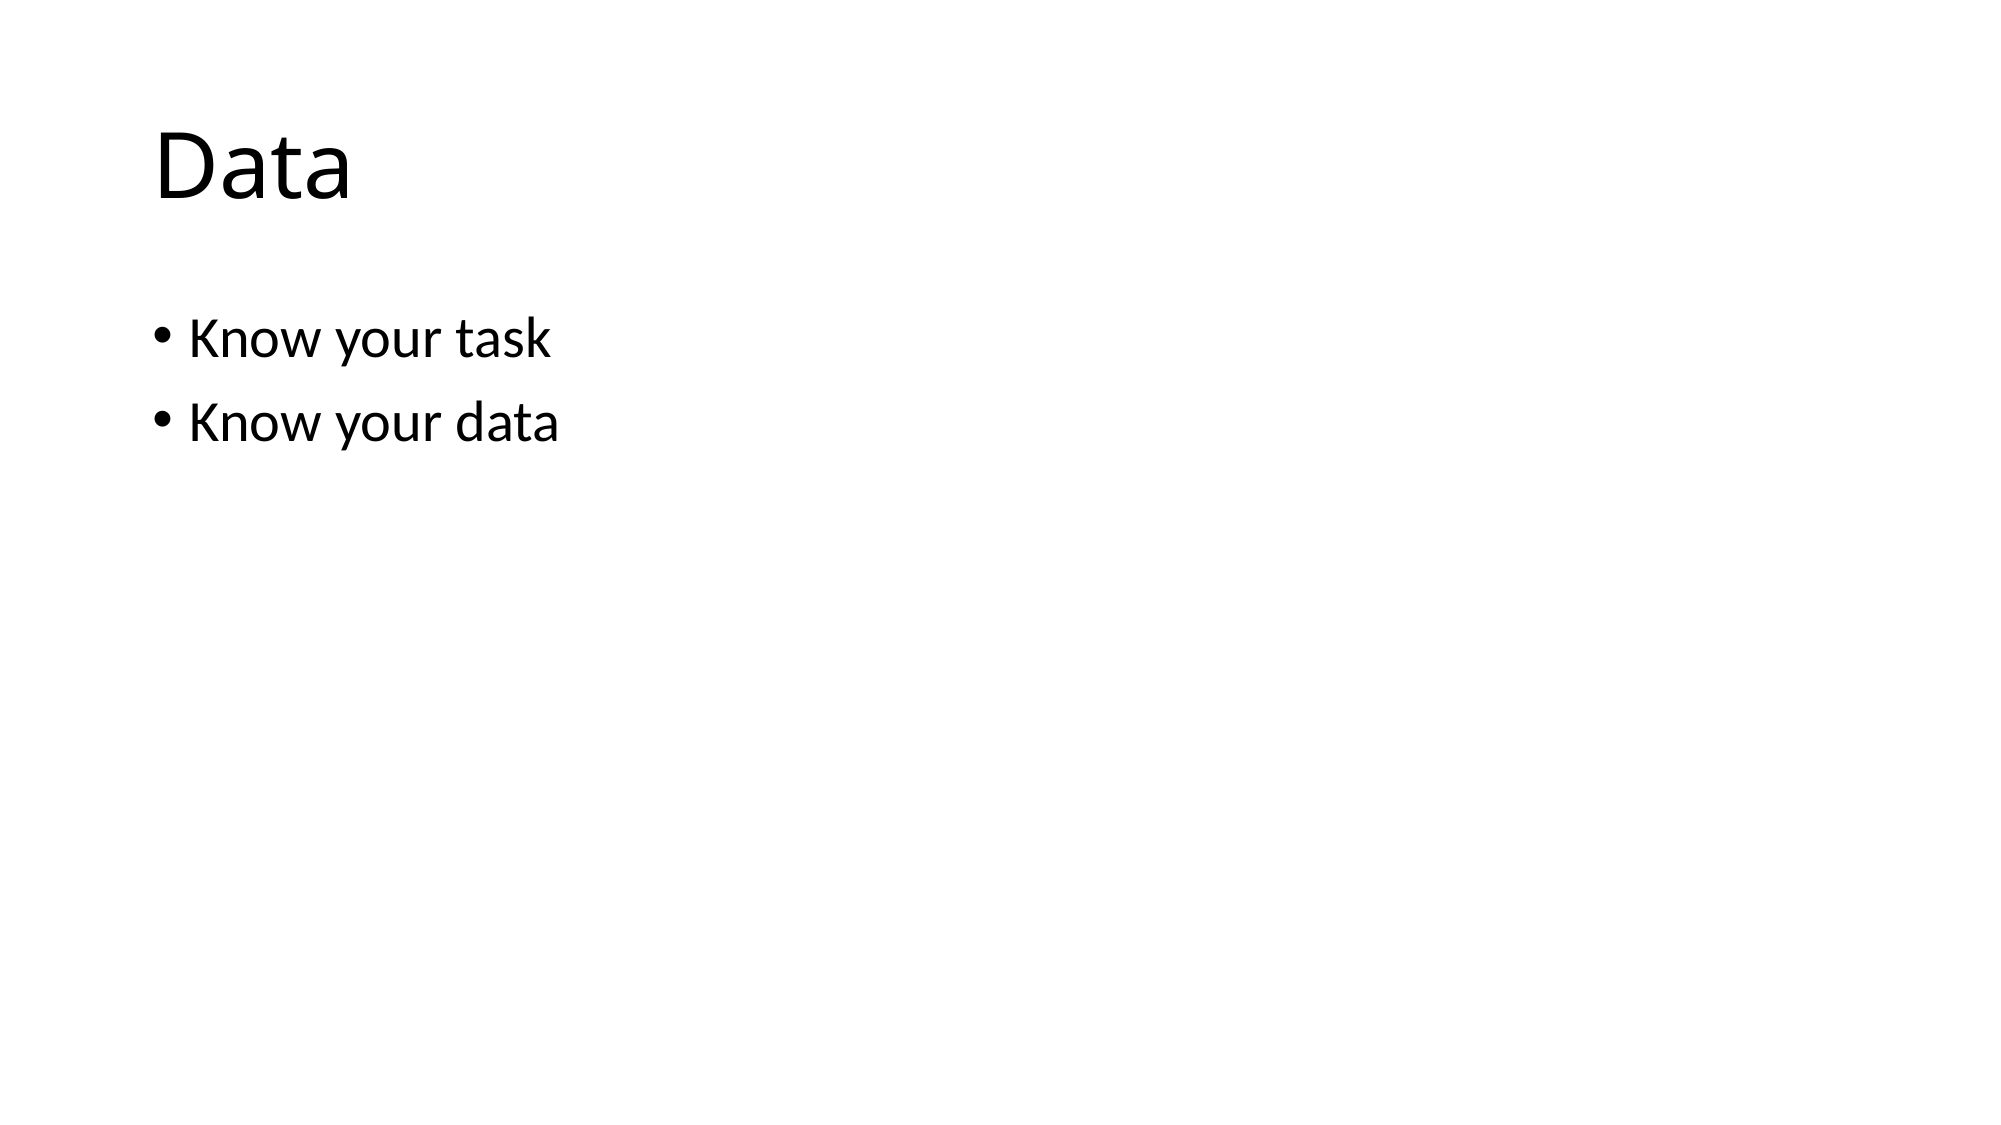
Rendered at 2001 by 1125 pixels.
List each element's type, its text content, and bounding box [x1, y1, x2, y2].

list Know your task Know your data [137, 299, 1863, 1014]
title Data [137, 59, 1863, 278]
